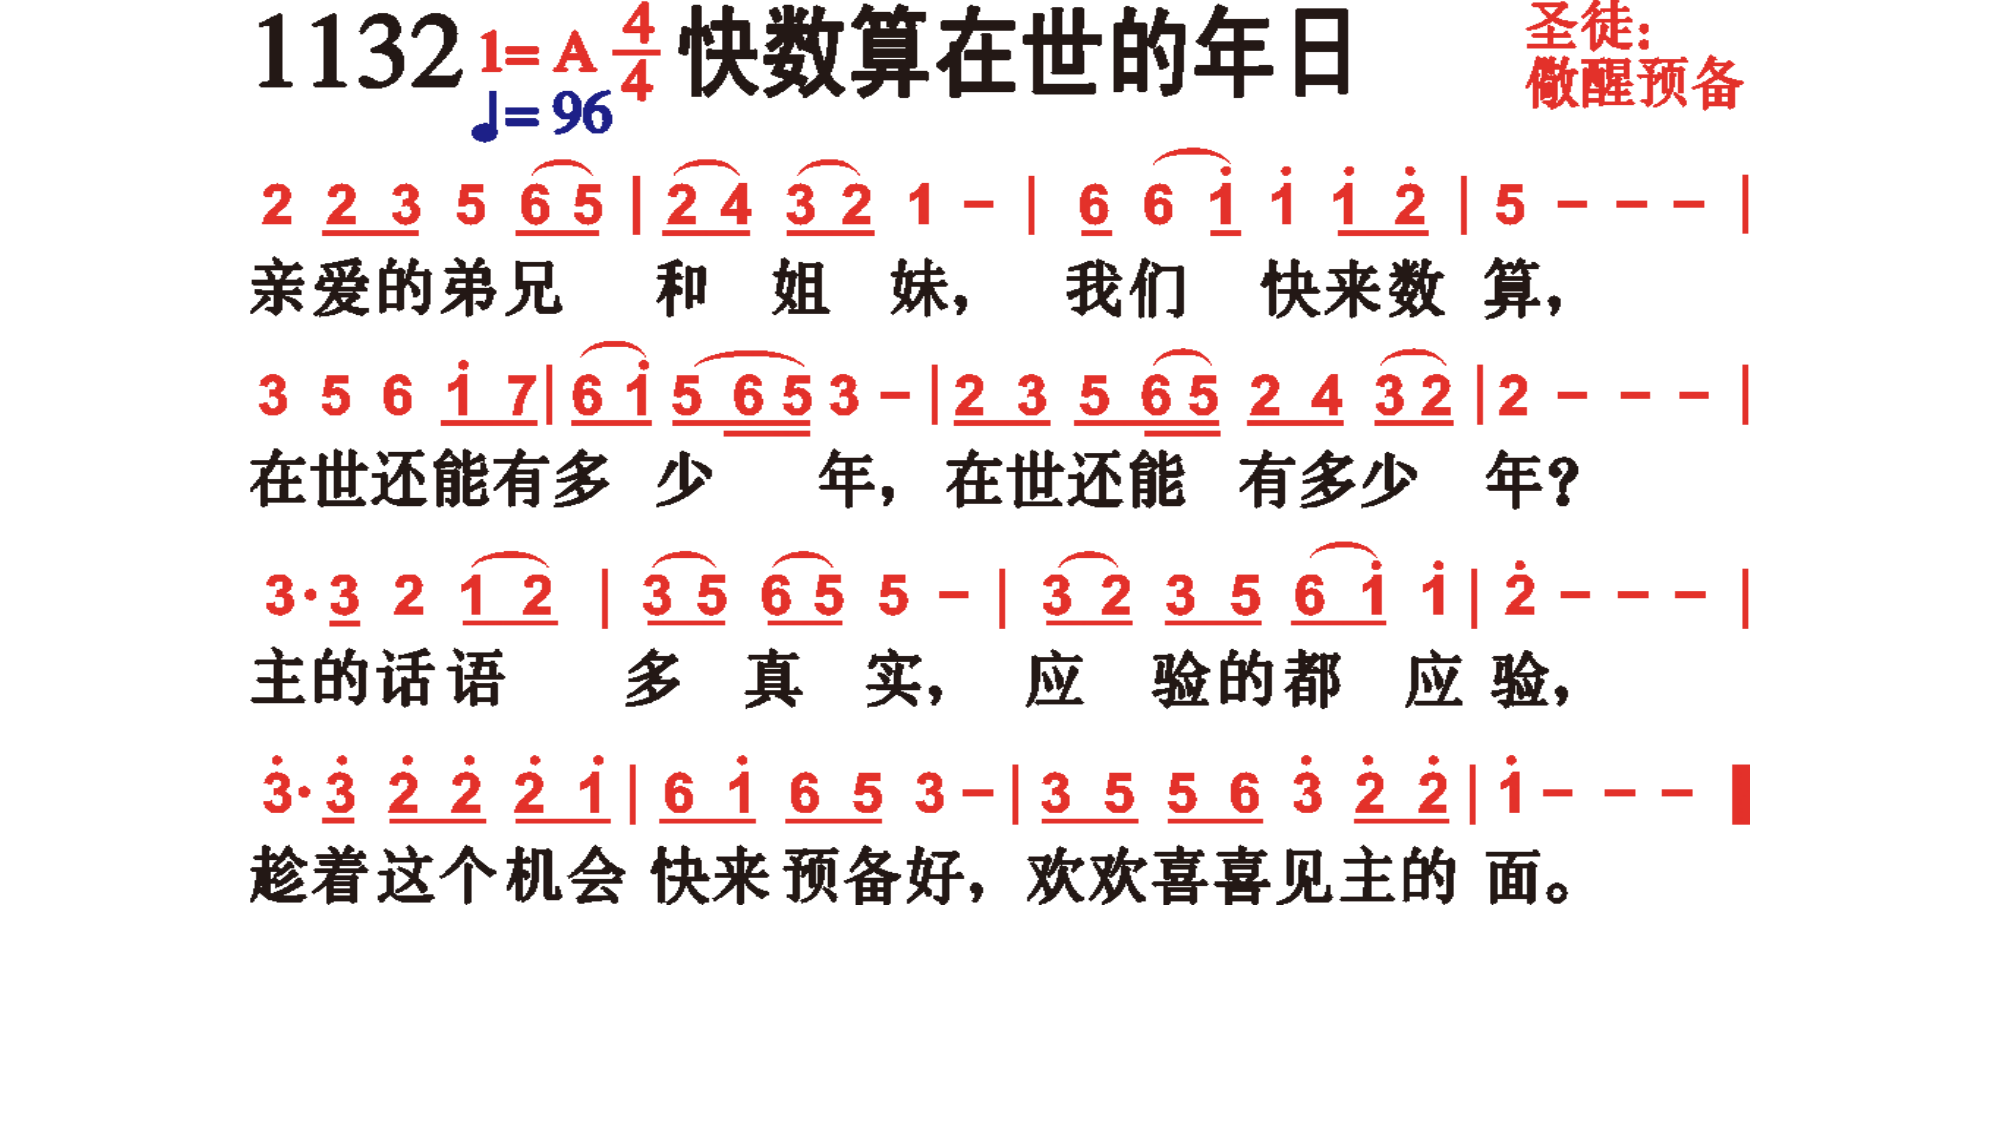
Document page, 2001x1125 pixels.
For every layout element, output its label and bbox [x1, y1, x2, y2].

picture [249, 0, 1750, 905]
